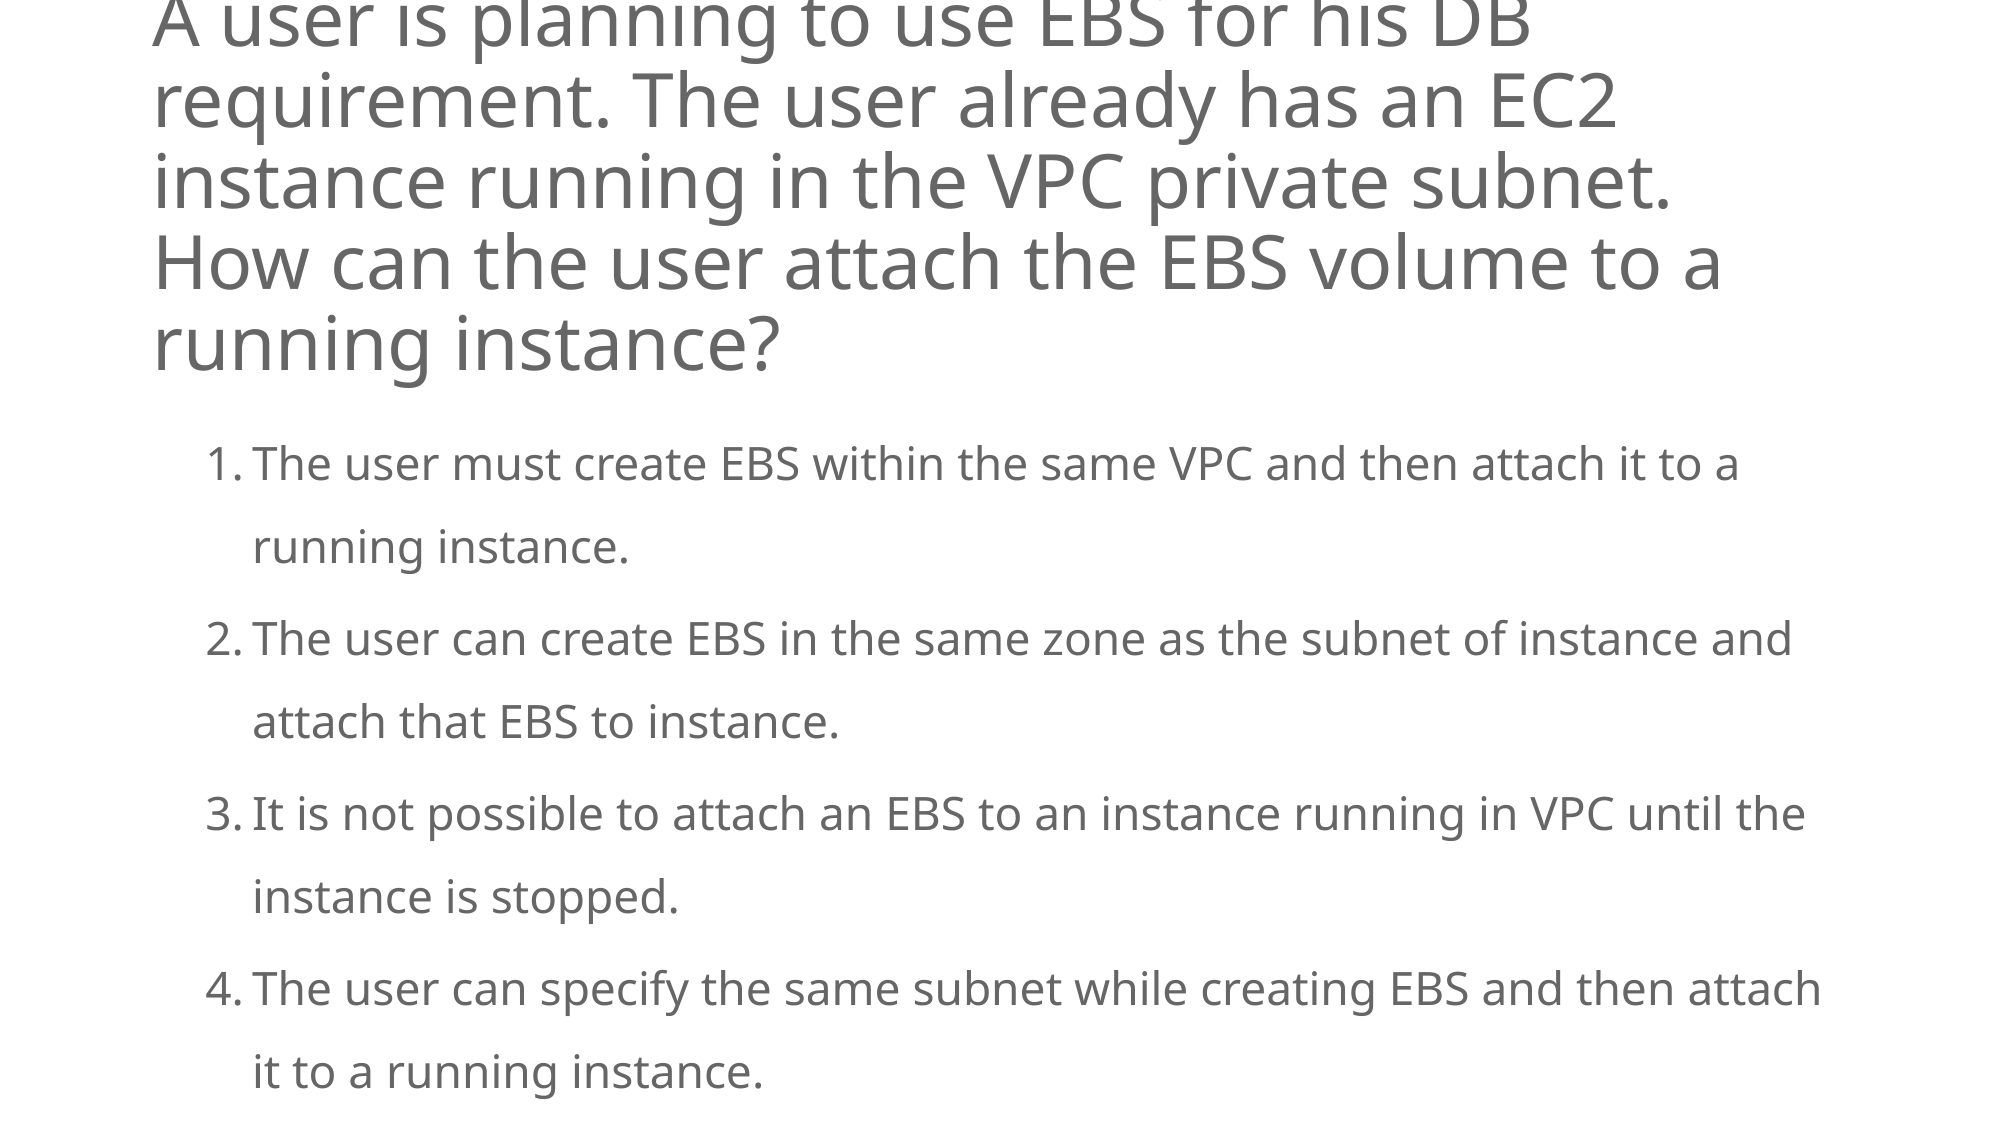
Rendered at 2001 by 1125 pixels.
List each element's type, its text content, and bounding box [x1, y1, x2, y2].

list The user must create EBS within the same VPC and then attach it to a running instance. The user can create EBS in the same zone as the subnet of instance and attach that EBS to instance. It is not possible to attach an EBS to an instance running in VPC until the instance is stopped. The user can specify the same subnet while creating EBS and then attach it to a running instance. [115, 399, 1841, 1110]
title A user is planning to use EBS for his DB requirement. The user already has an EC2 instance running in the VPC private subnet. How can the user attach the EBS volume to a running instance? [137, 59, 1863, 400]
